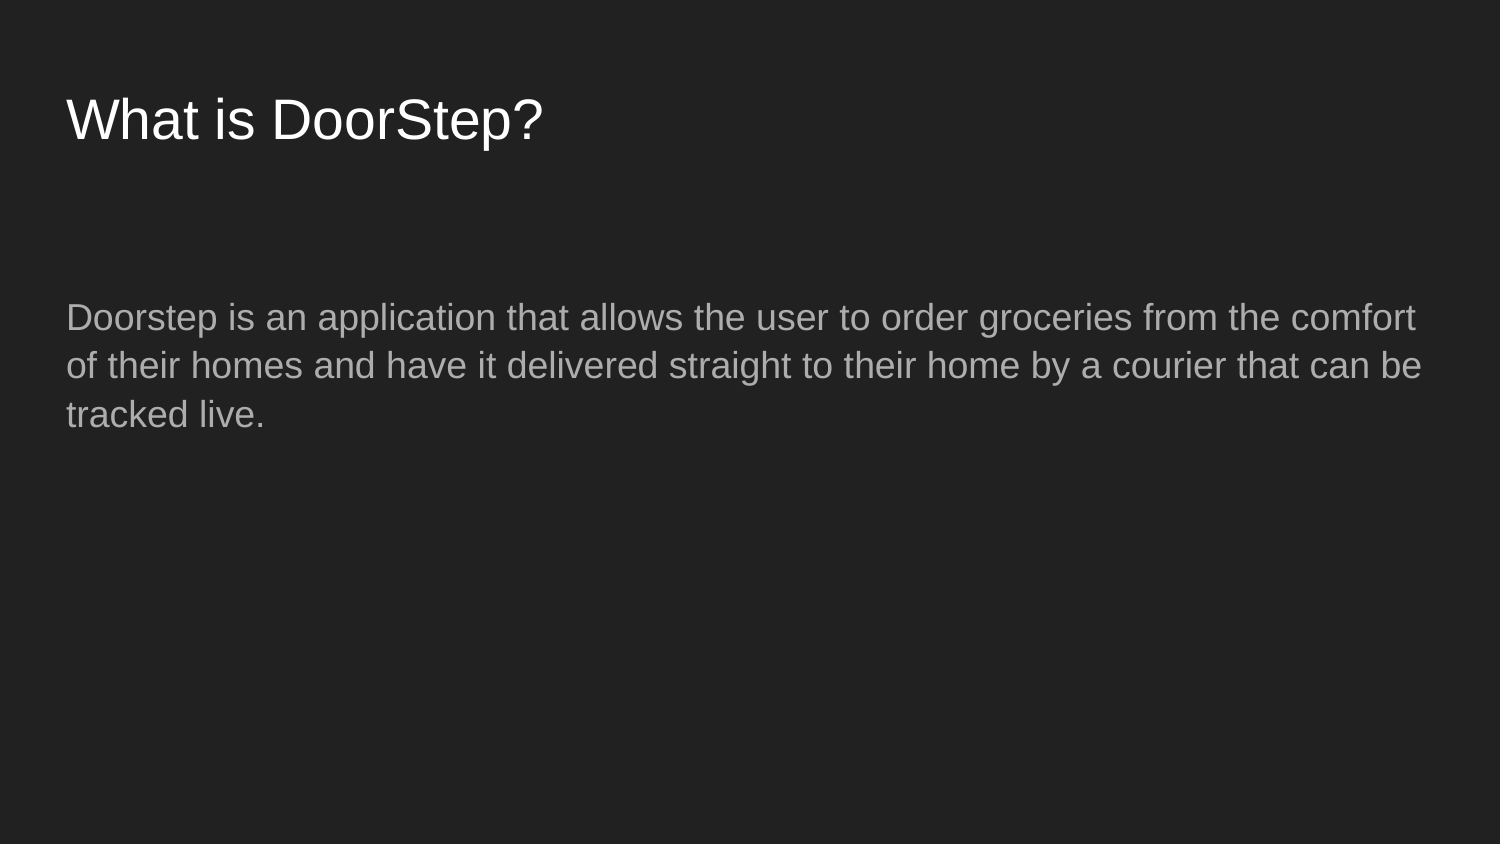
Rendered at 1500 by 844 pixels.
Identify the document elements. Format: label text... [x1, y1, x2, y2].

list Doorstep is an application that allows the user to order groceries from the comfort of their homes and have it delivered straight to their home by a courier that can be tracked live. [51, 275, 1449, 723]
title What is DoorStep? [51, 72, 1449, 167]
